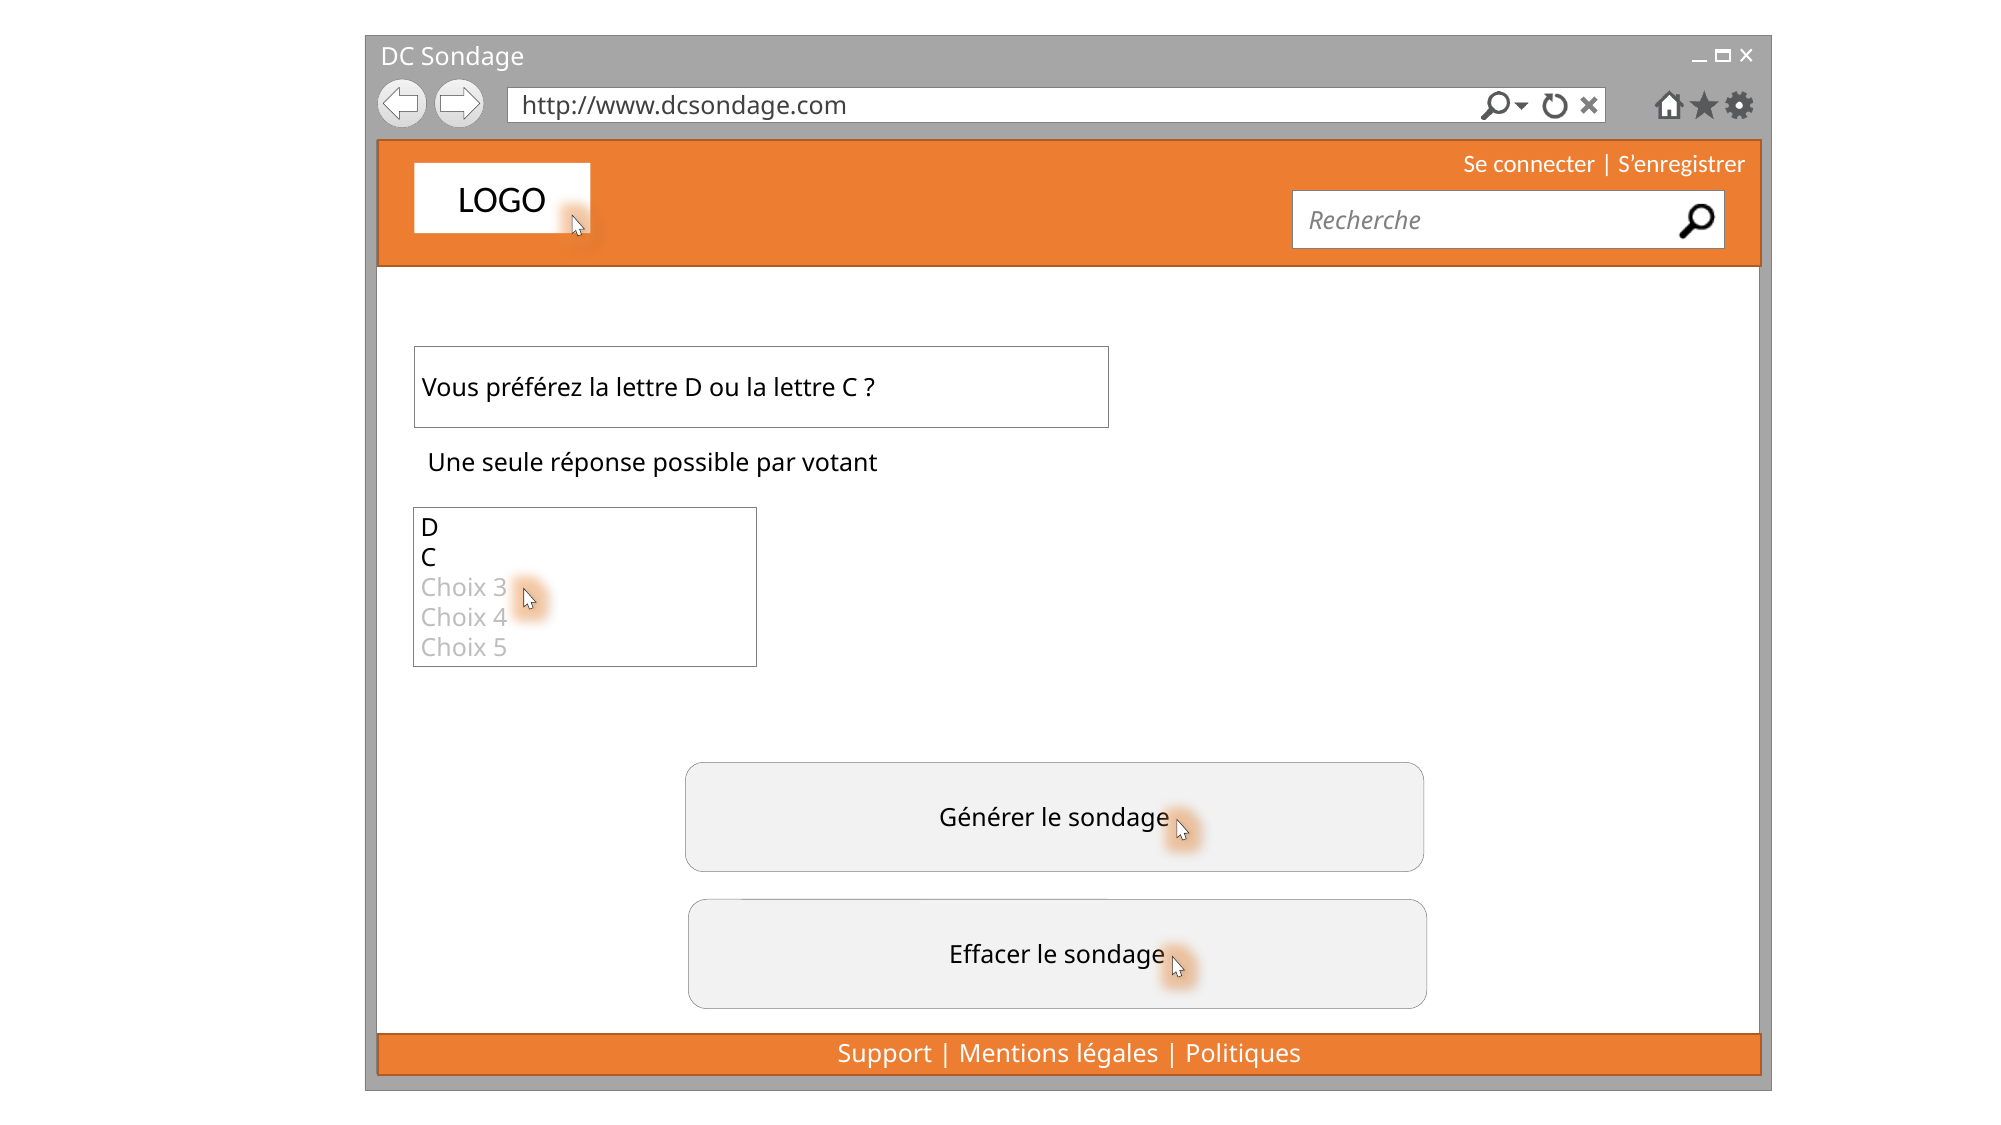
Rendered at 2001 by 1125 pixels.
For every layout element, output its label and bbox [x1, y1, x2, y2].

text_box [1292, 181, 1736, 260]
text_box [688, 899, 1427, 1009]
text_box [364, 35, 1772, 1090]
